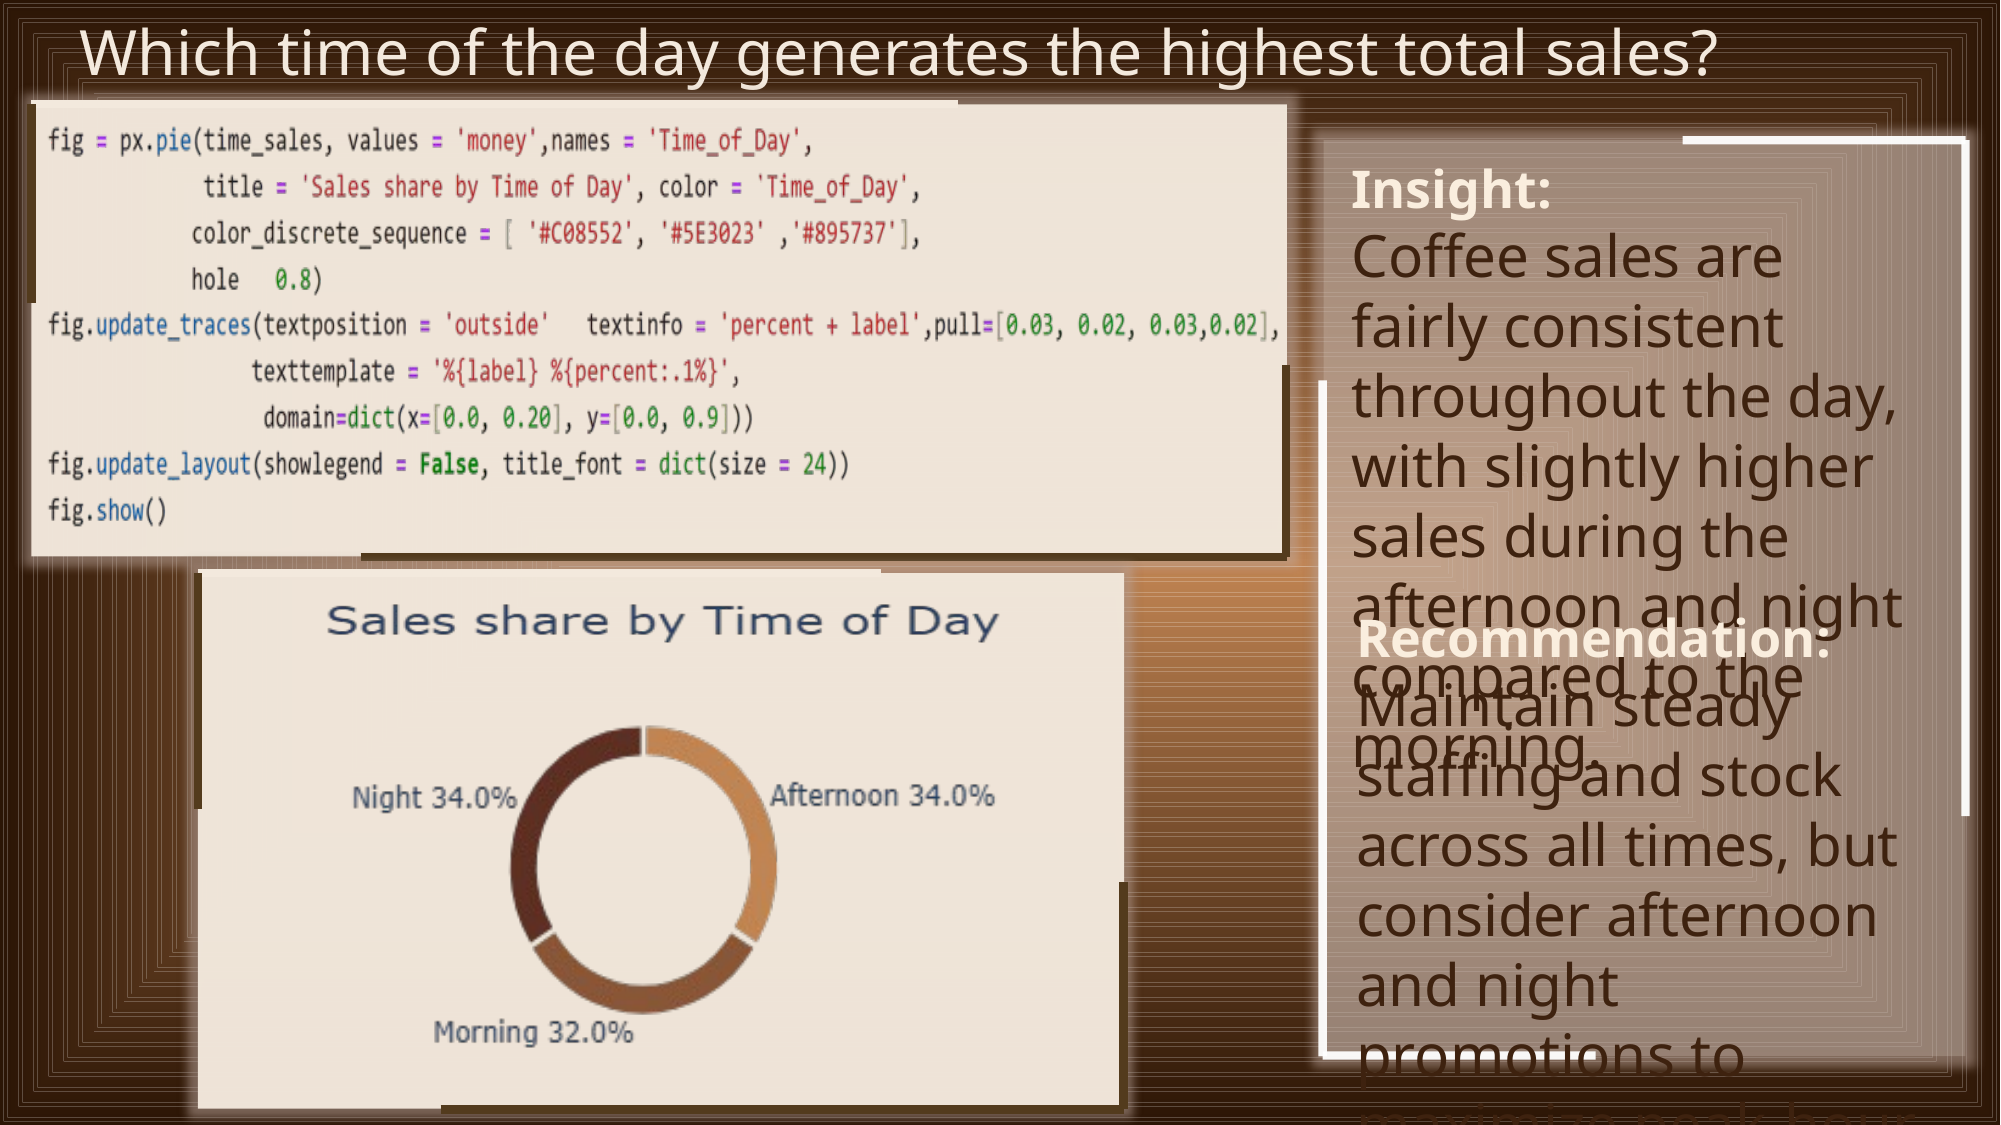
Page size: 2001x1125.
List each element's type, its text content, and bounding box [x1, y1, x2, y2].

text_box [197, 556, 1125, 1125]
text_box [31, 96, 1287, 557]
text_box Which time of the day generates the highest total sales? [64, 5, 2000, 96]
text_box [1322, 140, 1966, 1057]
